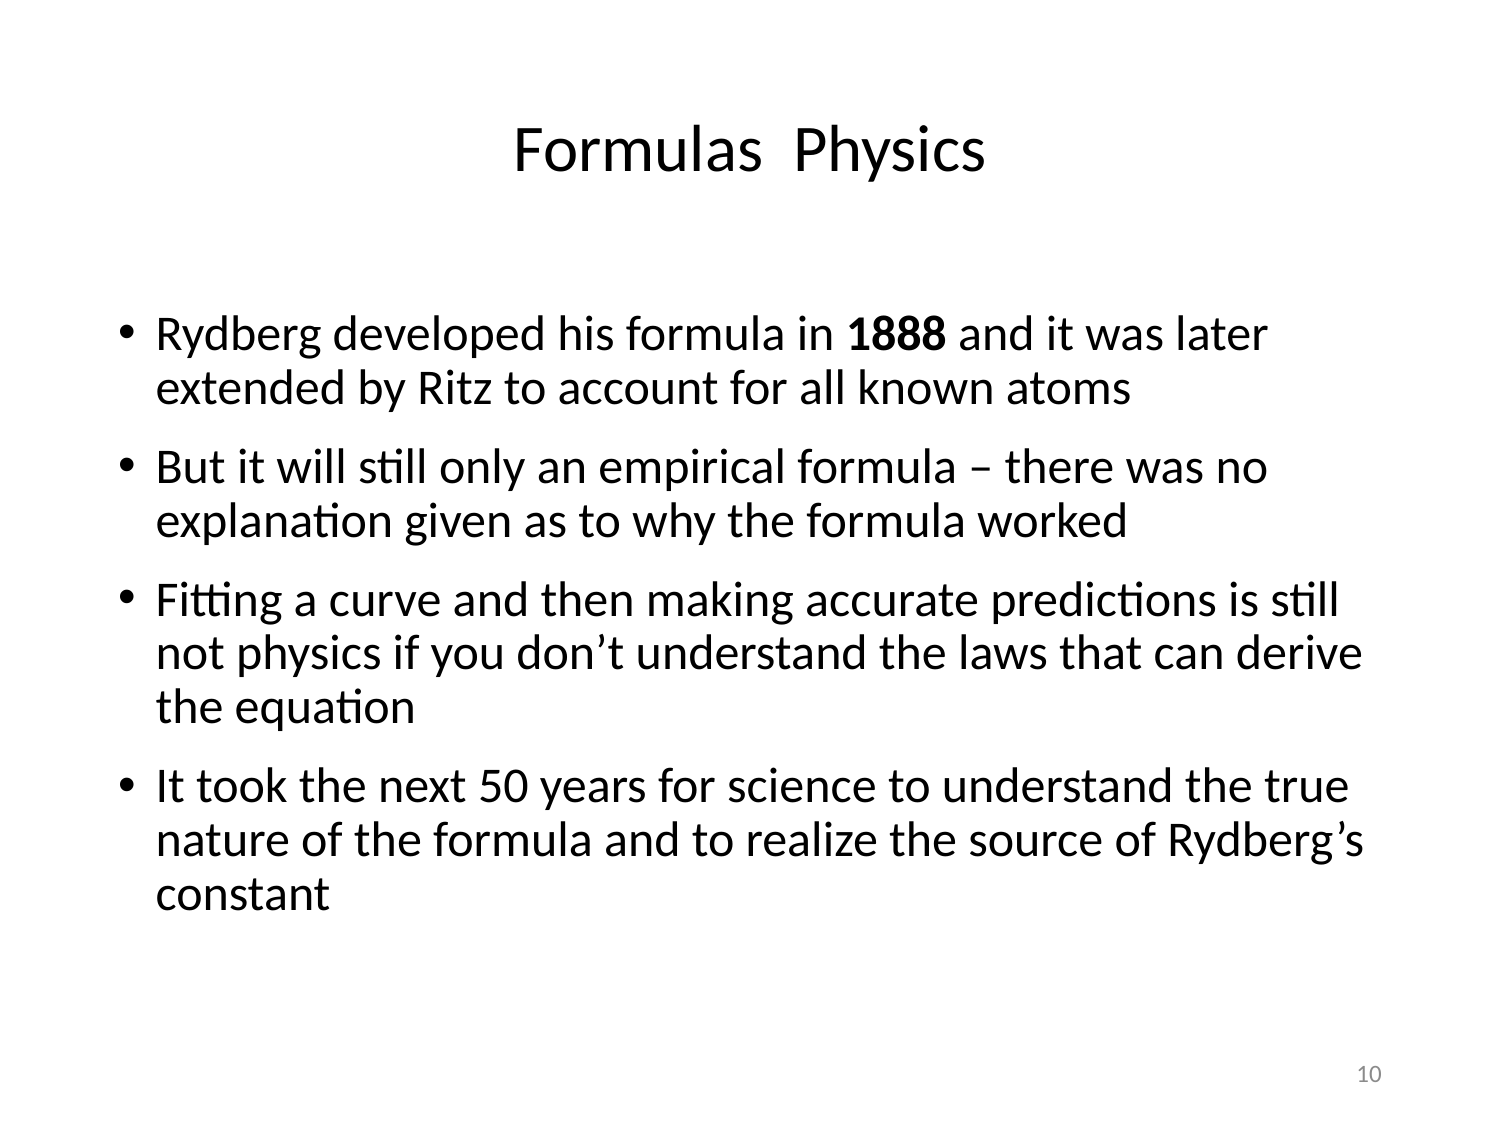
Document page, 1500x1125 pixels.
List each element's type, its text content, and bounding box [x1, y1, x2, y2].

slide_number 10 [1059, 1042, 1397, 1103]
list Rydberg developed his formula in 1888 and it was later extended by Ritz to account for all known atoms But it will still only an empirical formula – there was no explanation given as to why the formula worked Fitting a curve and then making accurate predictions is still not physics if you don’t understand the laws that can derive the equation It took the next 50 years for science to understand the true nature of the formula and to realize the source of Rydberg’s constant [103, 299, 1397, 1014]
